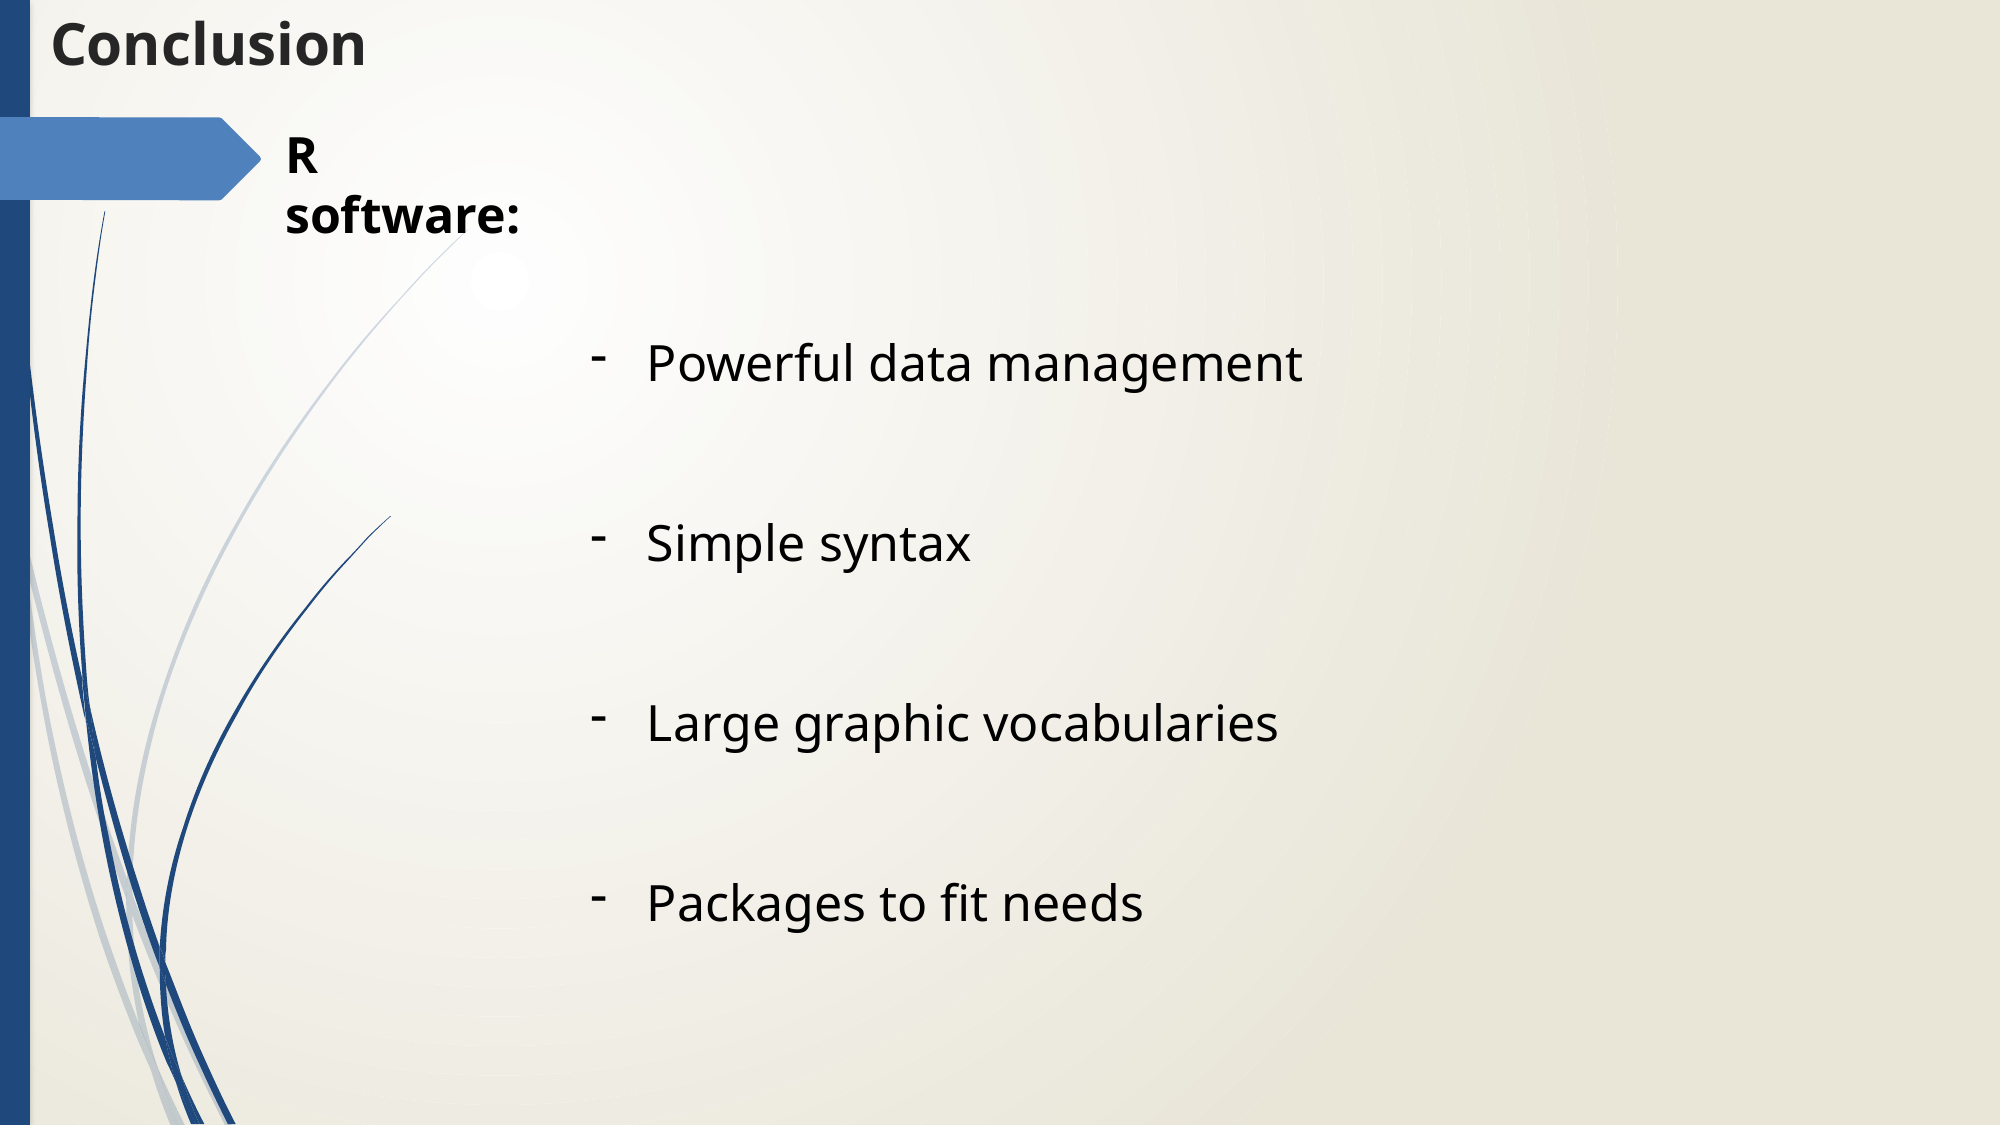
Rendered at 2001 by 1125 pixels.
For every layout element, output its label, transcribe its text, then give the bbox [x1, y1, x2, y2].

title Conclusion [34, 0, 416, 99]
text_box Powerful data management Simple syntax Large graphic vocabularies Packages to fit needs [575, 324, 1386, 940]
text_box R software: [270, 116, 576, 251]
